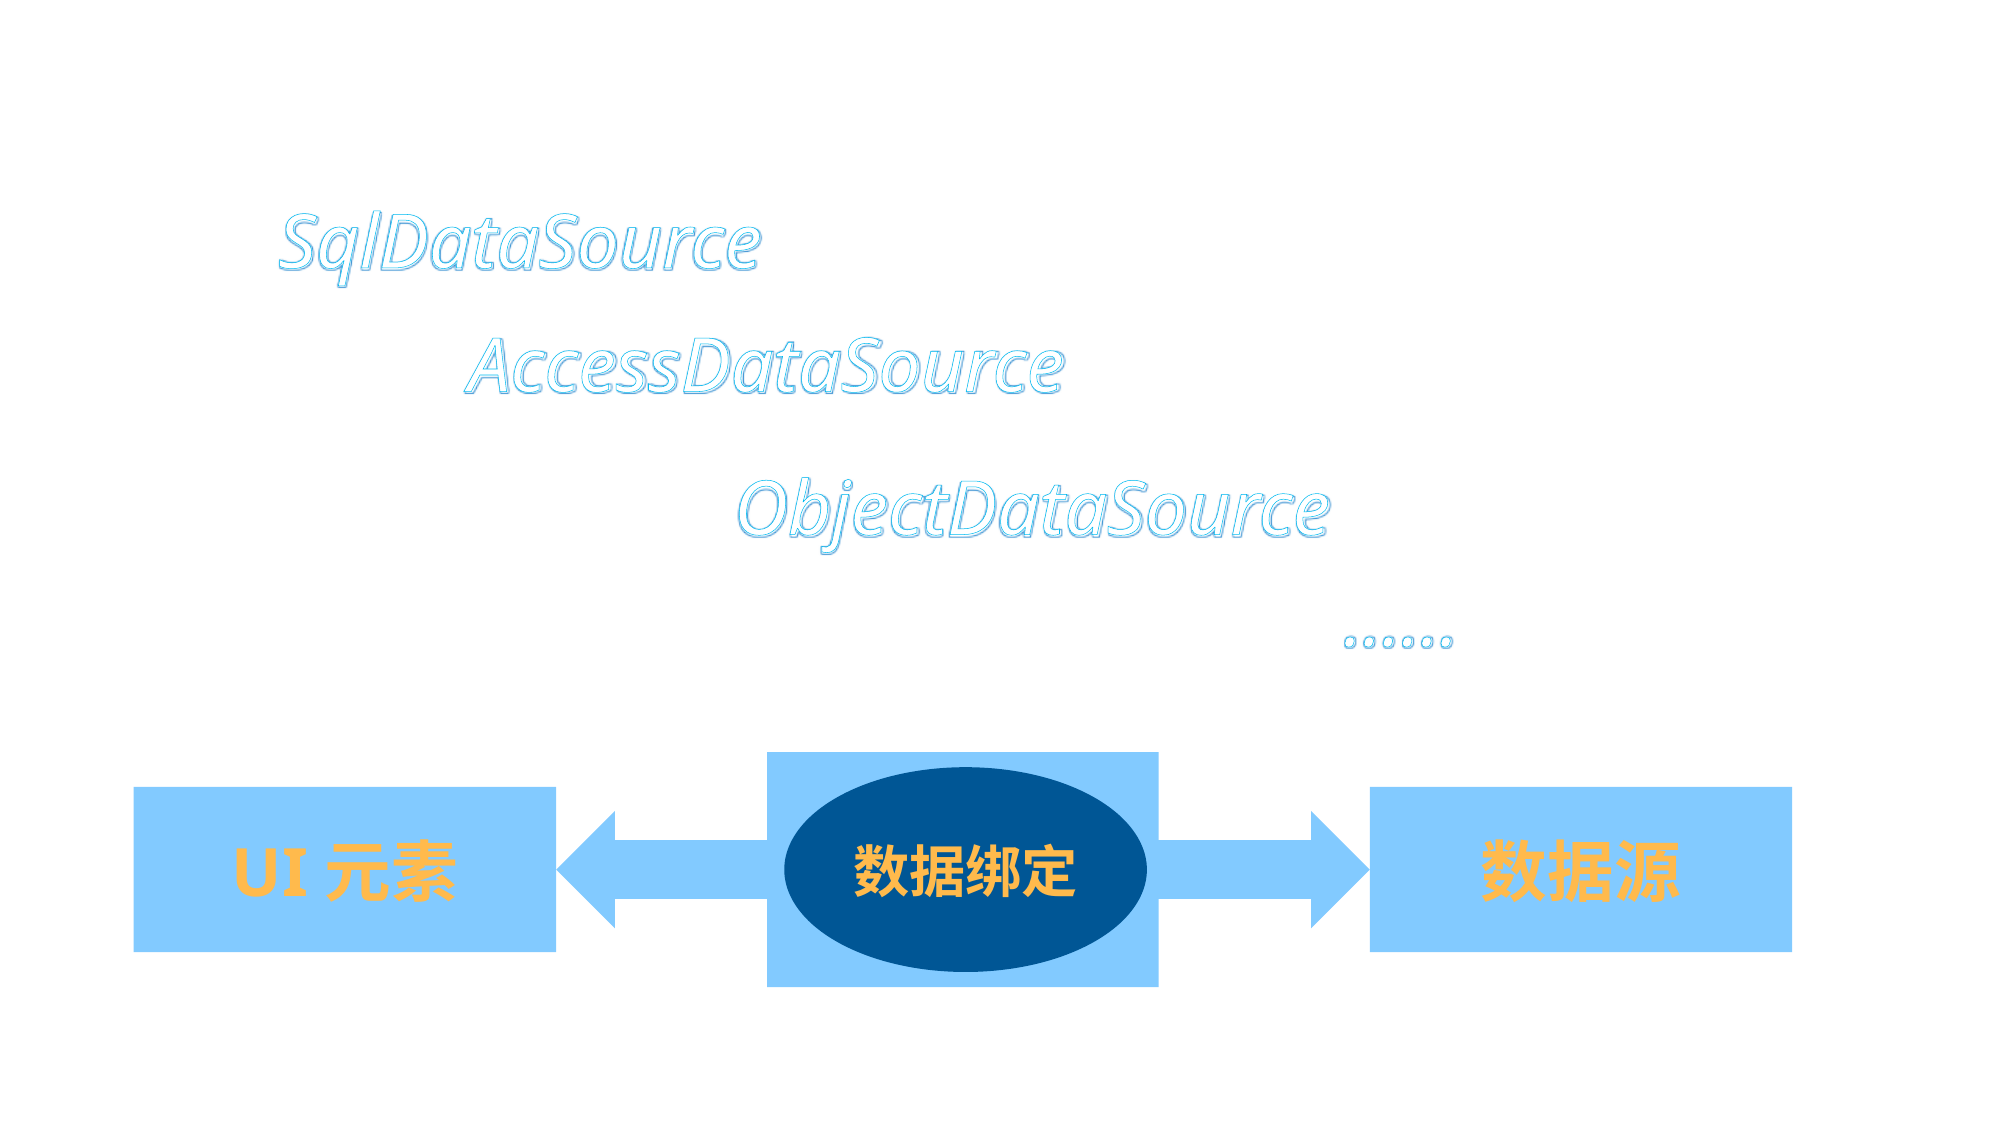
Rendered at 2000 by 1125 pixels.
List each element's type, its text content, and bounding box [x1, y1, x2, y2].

text_box ObjectDataSource [634, 427, 1430, 594]
text_box SqlDataSource [165, 160, 876, 327]
text_box AccessDataSource [385, 302, 1147, 433]
text_box …… [1125, 538, 1677, 705]
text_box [133, 751, 1793, 988]
